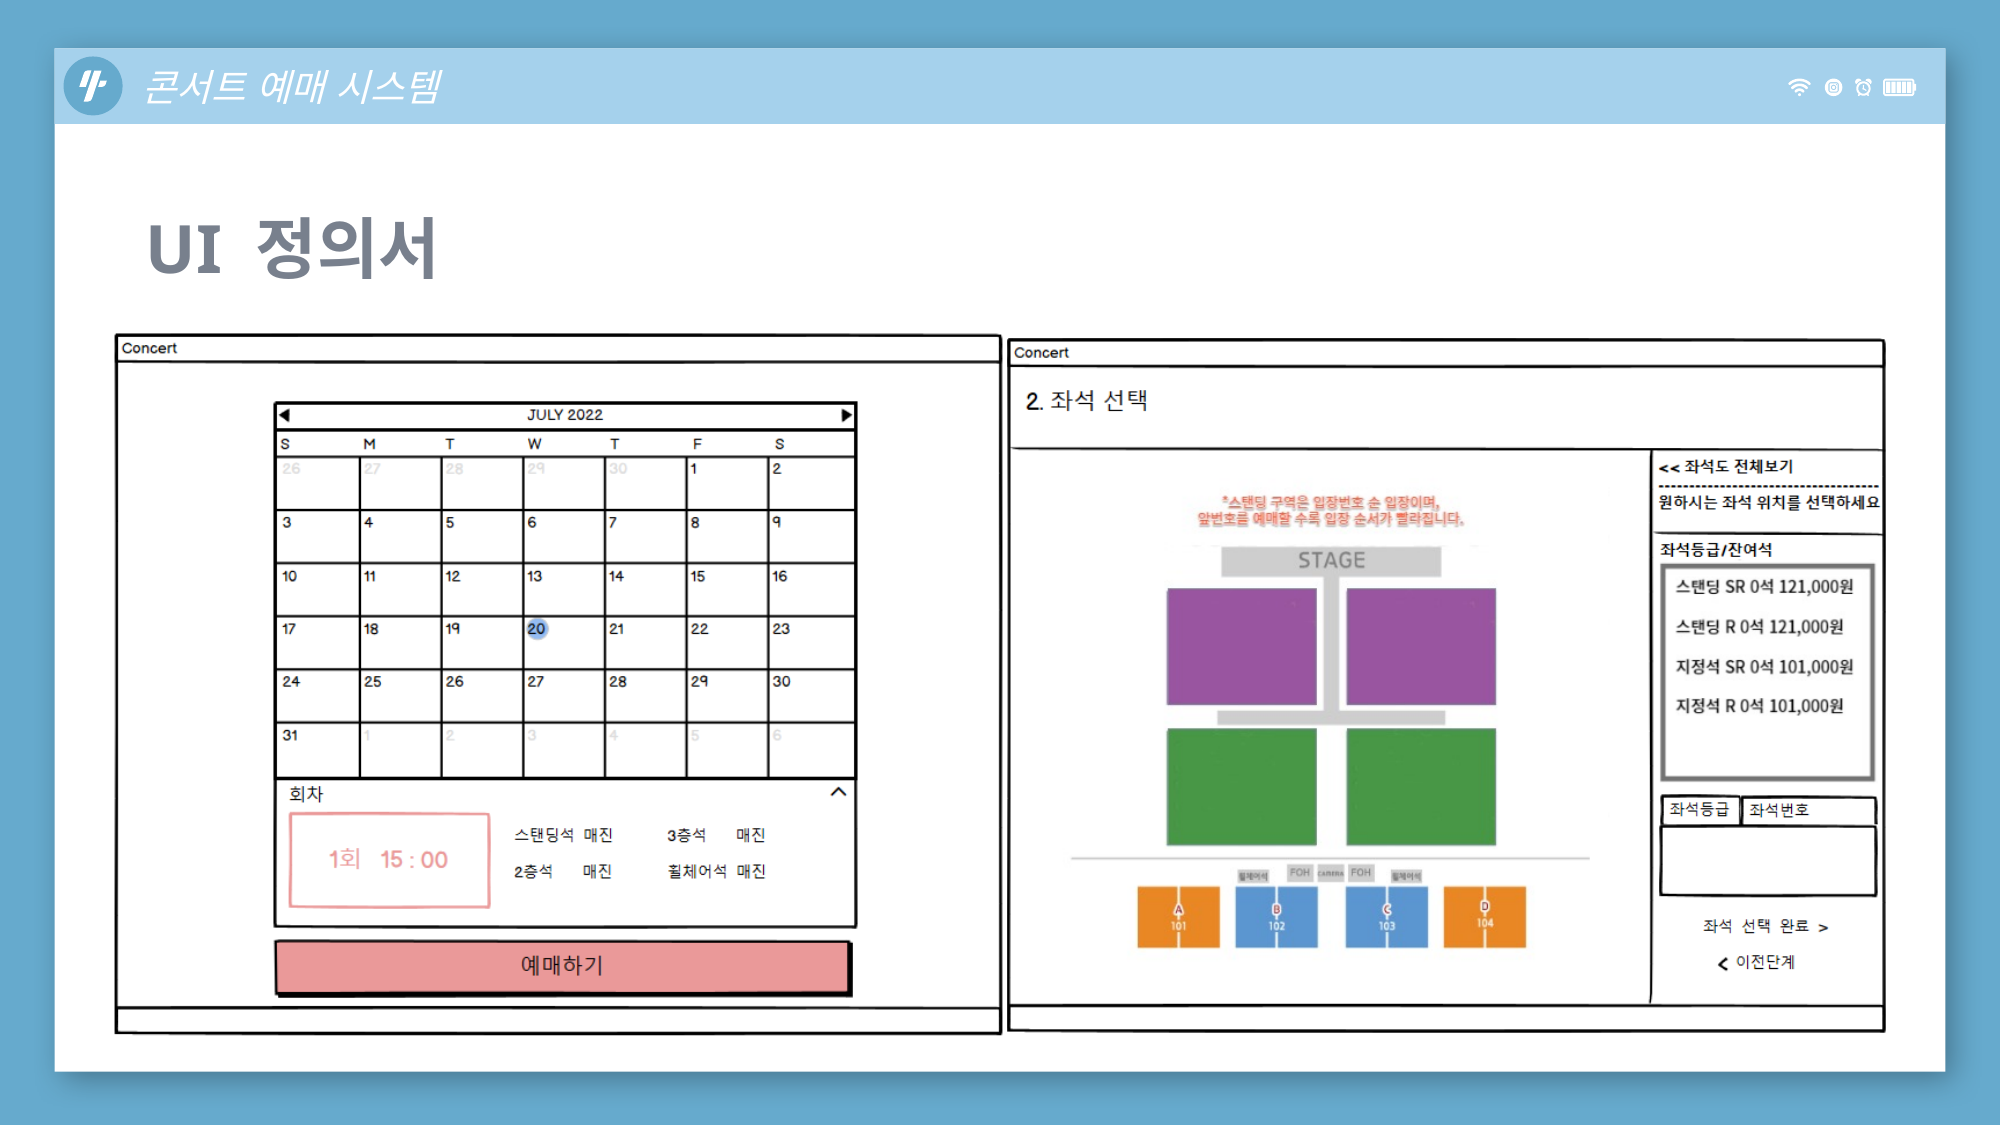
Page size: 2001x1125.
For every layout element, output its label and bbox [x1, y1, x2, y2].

picture [110, 330, 1887, 1040]
text_box [54, 48, 1946, 1072]
